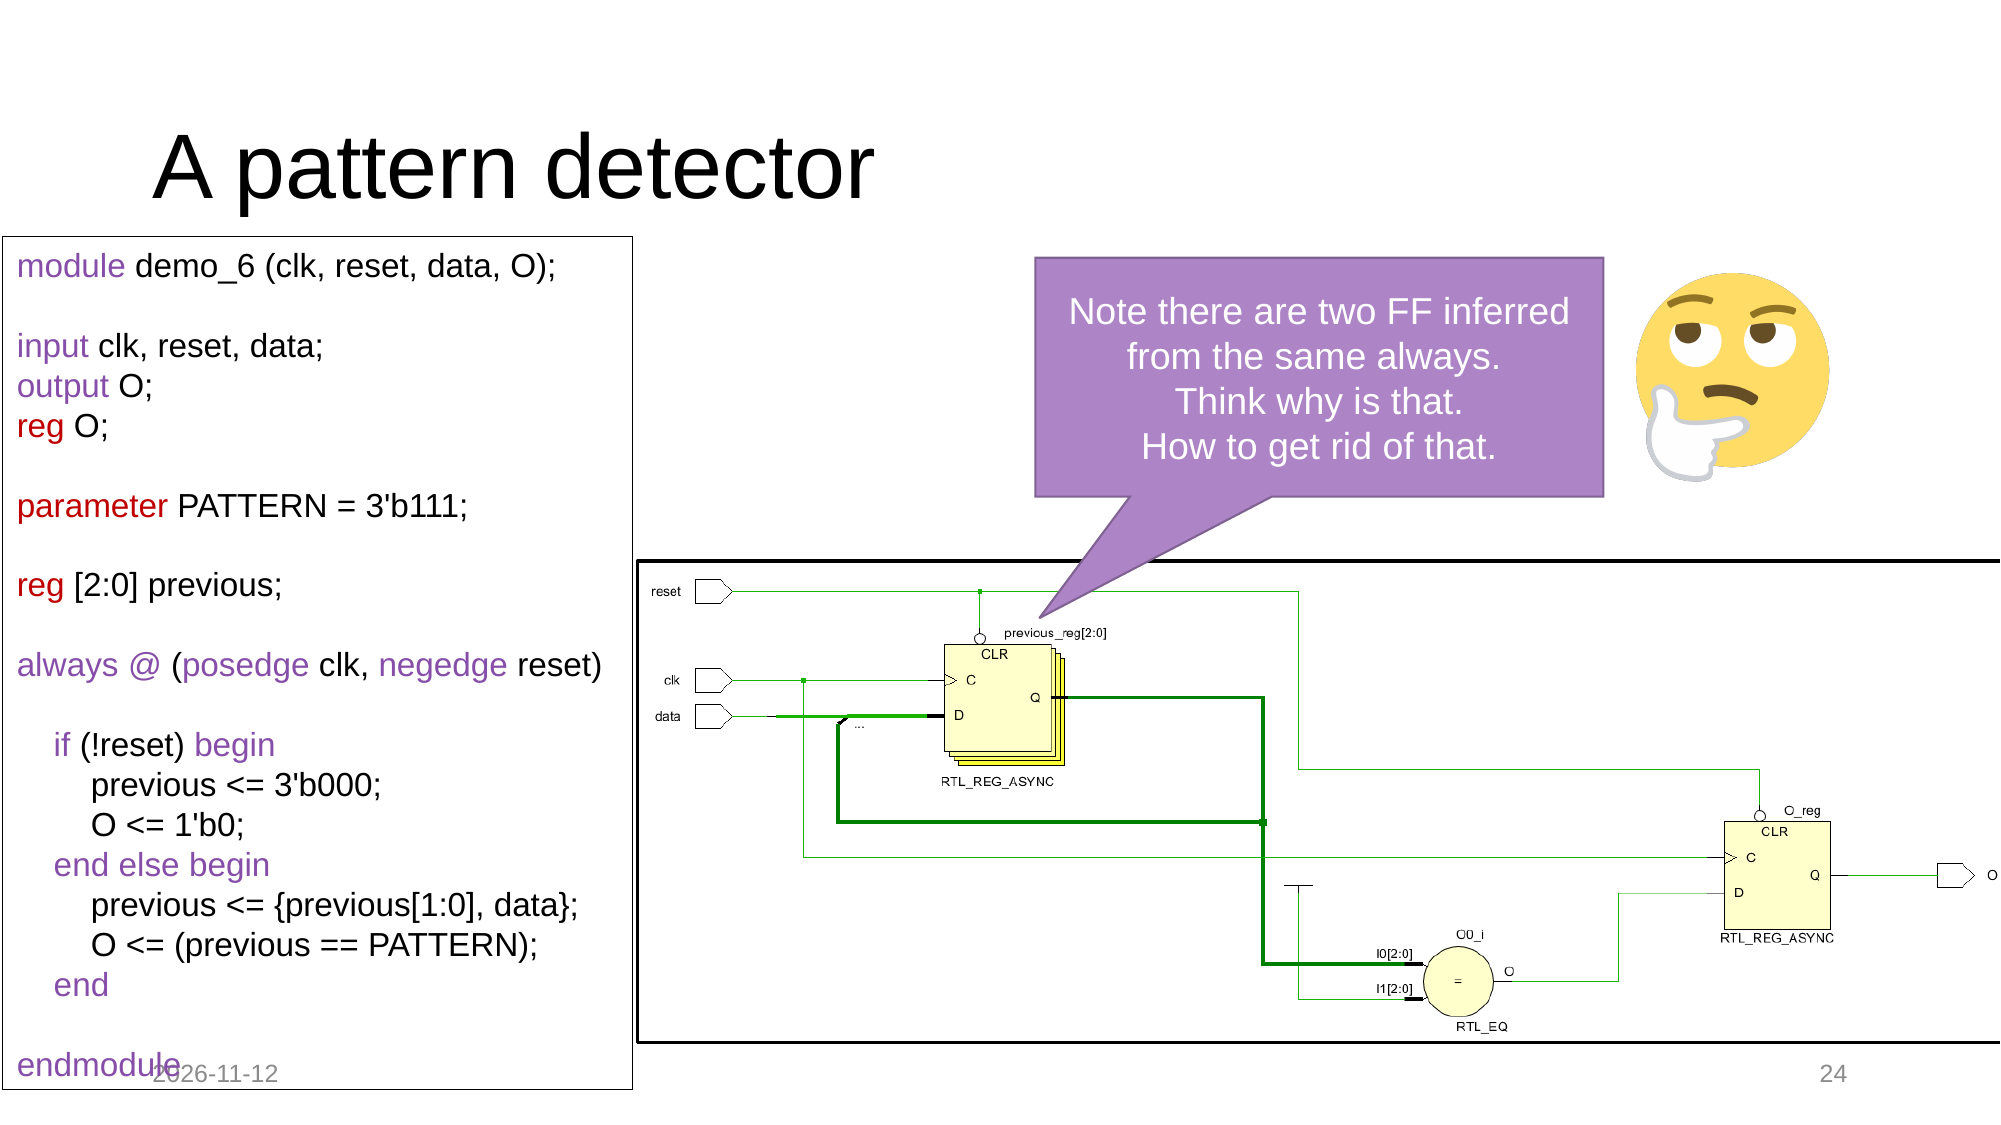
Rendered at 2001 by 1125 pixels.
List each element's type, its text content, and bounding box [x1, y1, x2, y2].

text_box Note there are two FF inferred from the same always. Think why is that. How to get rid of that. [1034, 256, 1605, 562]
picture [638, 562, 2000, 1041]
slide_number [137, 1042, 588, 1103]
text_box module demo_6 (clk, reset, data, O); input clk, reset, data; output O; reg O; parameter PATTERN = 3'b111; reg [2:0] previous; always @ (posedge clk, negedge reset) if (!reset) begin previous <= 3'b000; O <= 1'b0; end else begin previous <= {previous[1:0], data}; O <= (previous == PATTERN); end endmodule [2, 236, 633, 1090]
title A pattern detector [137, 59, 1863, 278]
picture [1622, 266, 1843, 488]
slide_number 24 [1412, 1042, 1863, 1103]
